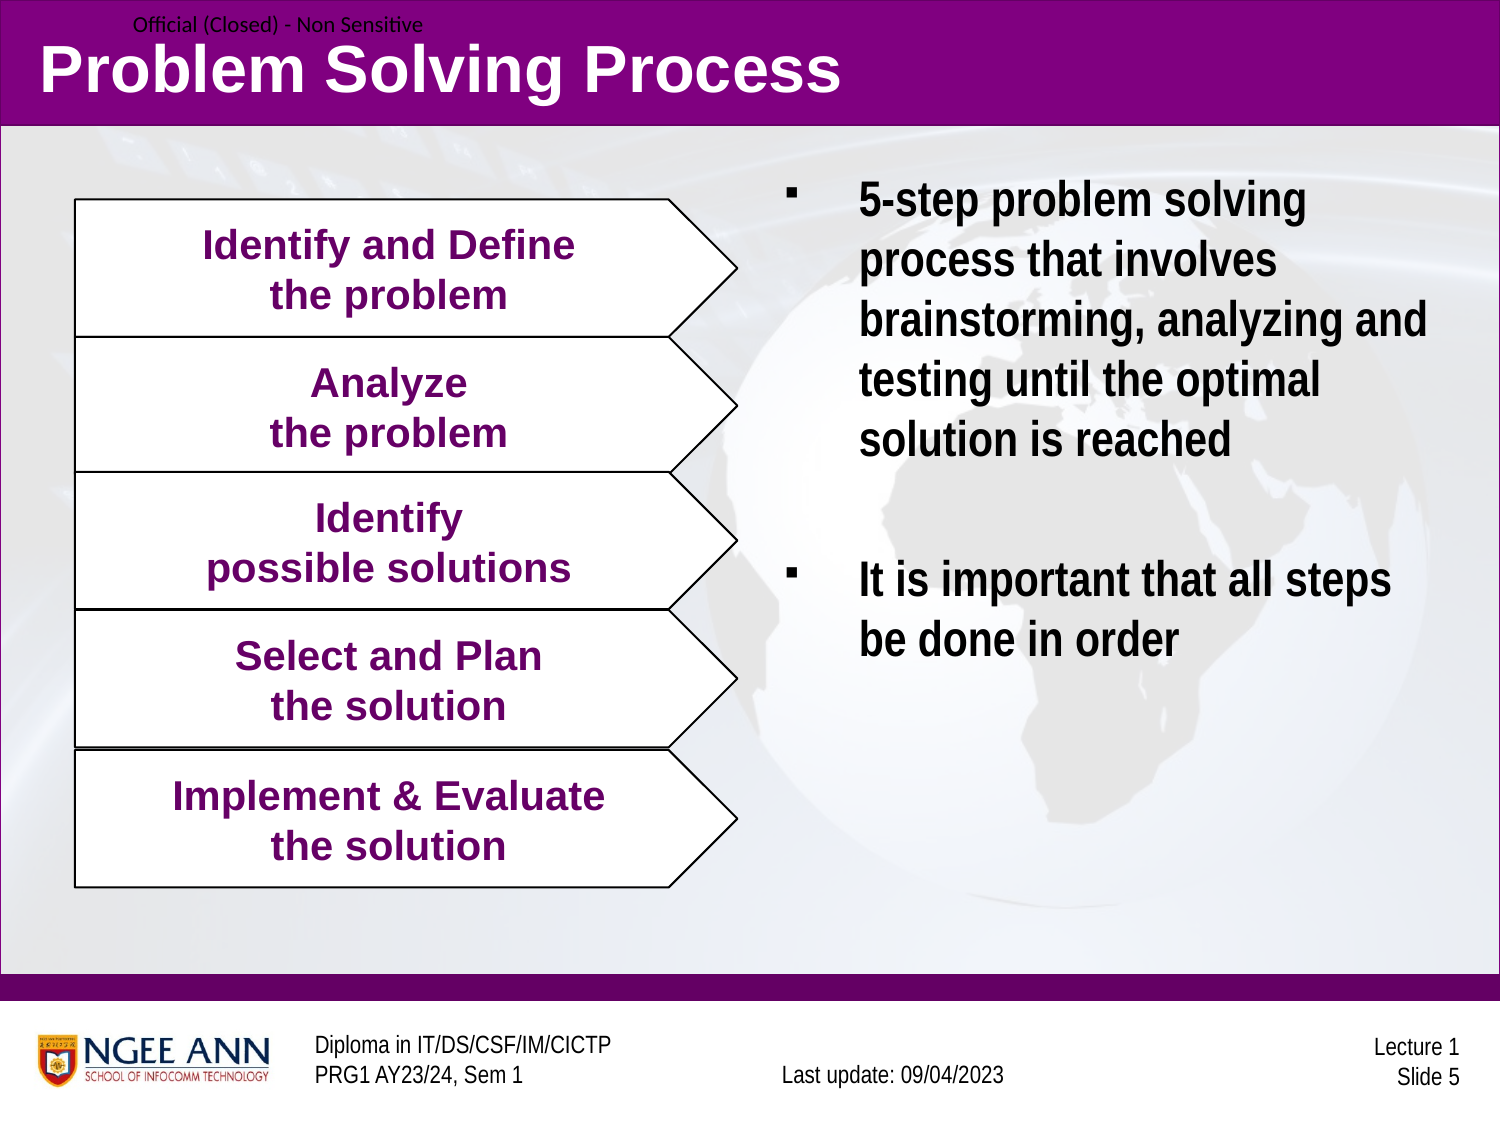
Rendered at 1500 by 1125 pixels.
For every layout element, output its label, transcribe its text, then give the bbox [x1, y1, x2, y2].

picture [12, 1012, 294, 1109]
list 5-step problem solving process that involves brainstorming, analyzing and testing until the optimal solution is reached It is important that all steps be done in order [768, 159, 1457, 923]
title Problem Solving Process [24, 19, 1463, 113]
text_box Select and Plan the solution [74, 609, 738, 748]
text_box Identify and Define the problem [74, 199, 738, 337]
text_box Implement & Evaluate the solution [74, 749, 738, 888]
text_box Analyze the problem [74, 336, 738, 473]
text_box Identify possible solutions [74, 471, 738, 609]
